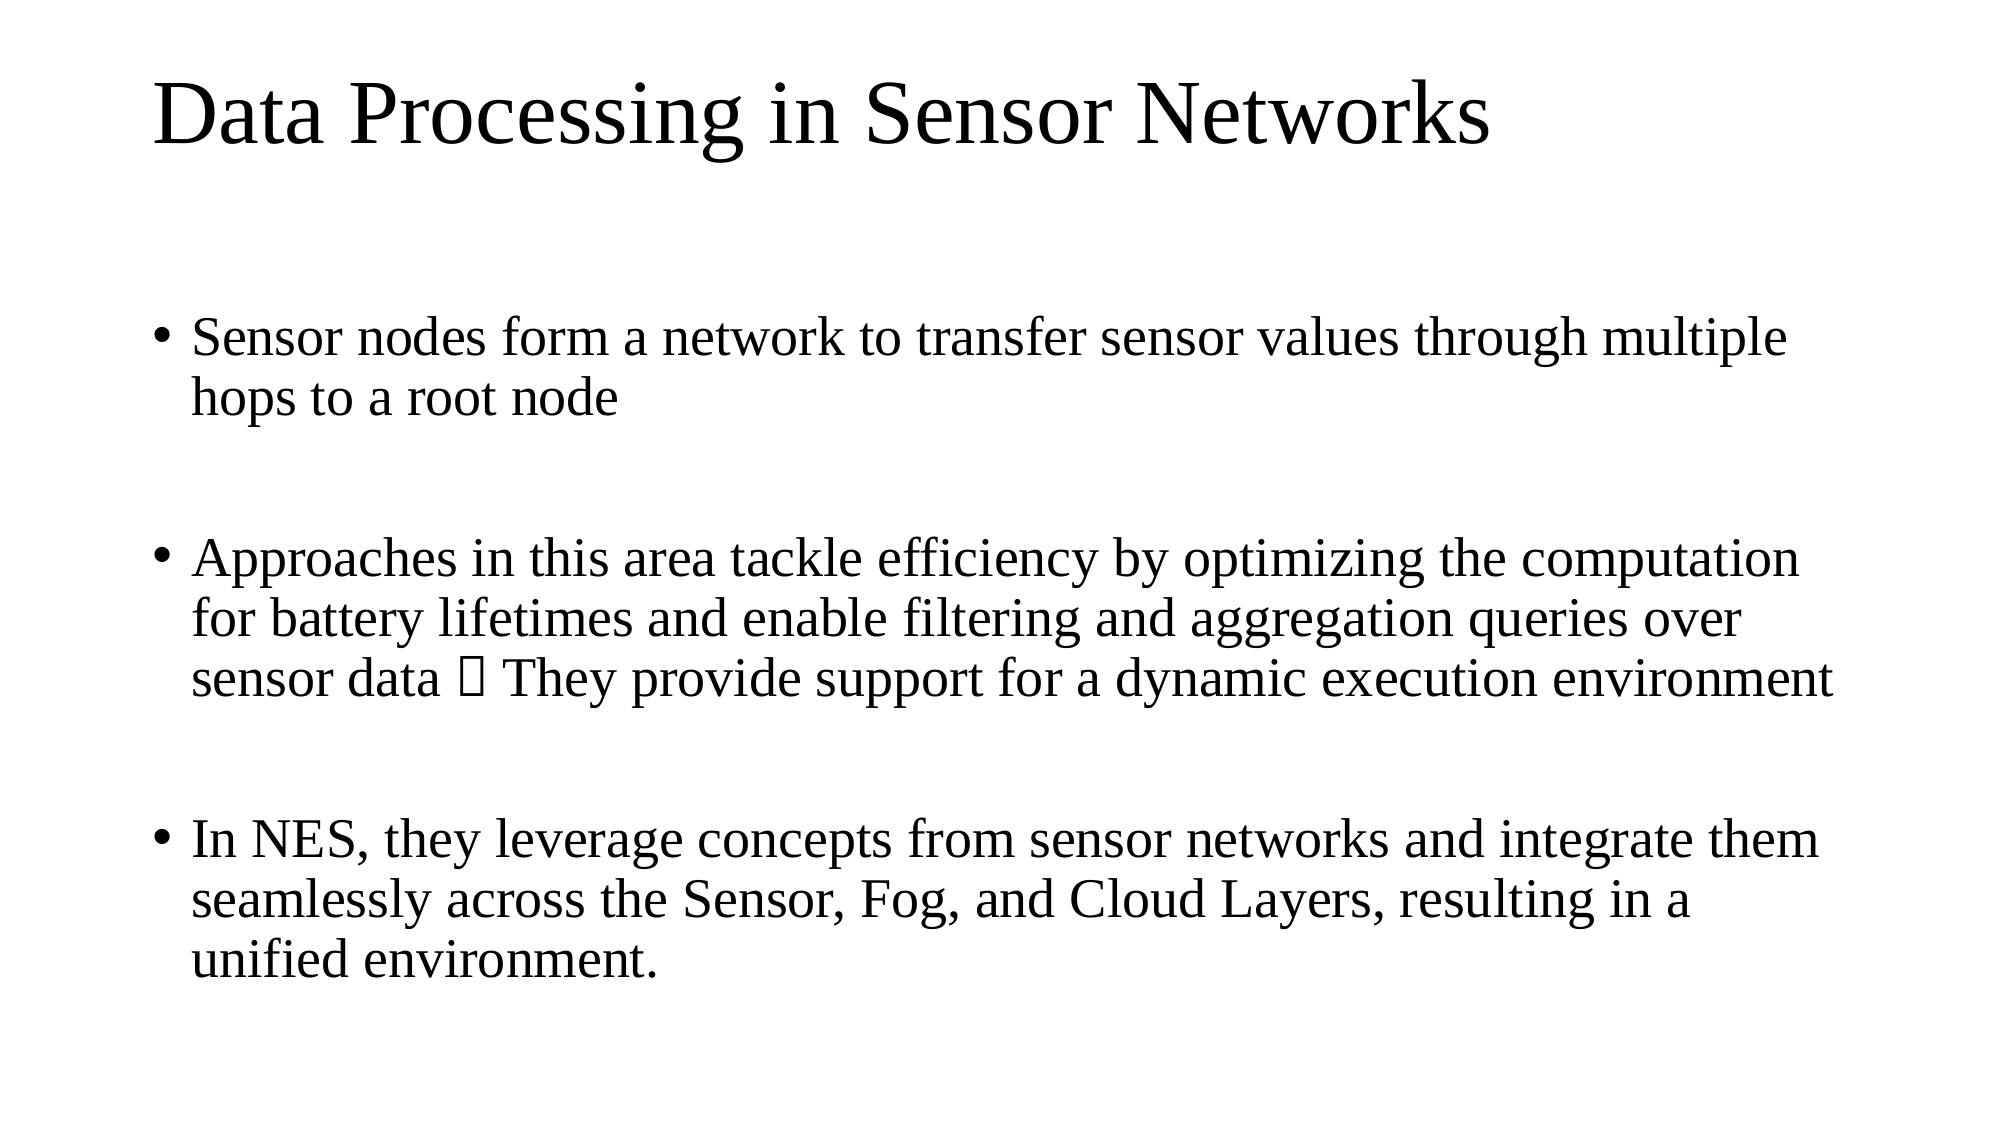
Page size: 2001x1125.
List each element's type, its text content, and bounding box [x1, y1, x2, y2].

title Data Processing in Sensor Networks [137, 59, 1863, 278]
list Sensor nodes form a network to transfer sensor values through multiple hops to a root node Approaches in this area tackle efficiency by optimizing the computation for battery lifetimes and enable filtering and aggregation queries over sensor data  They provide support for a dynamic execution environment In NES, they leverage concepts from sensor networks and integrate them seamlessly across the Sensor, Fog, and Cloud Layers, resulting in a unified environment. [137, 299, 1863, 1014]
